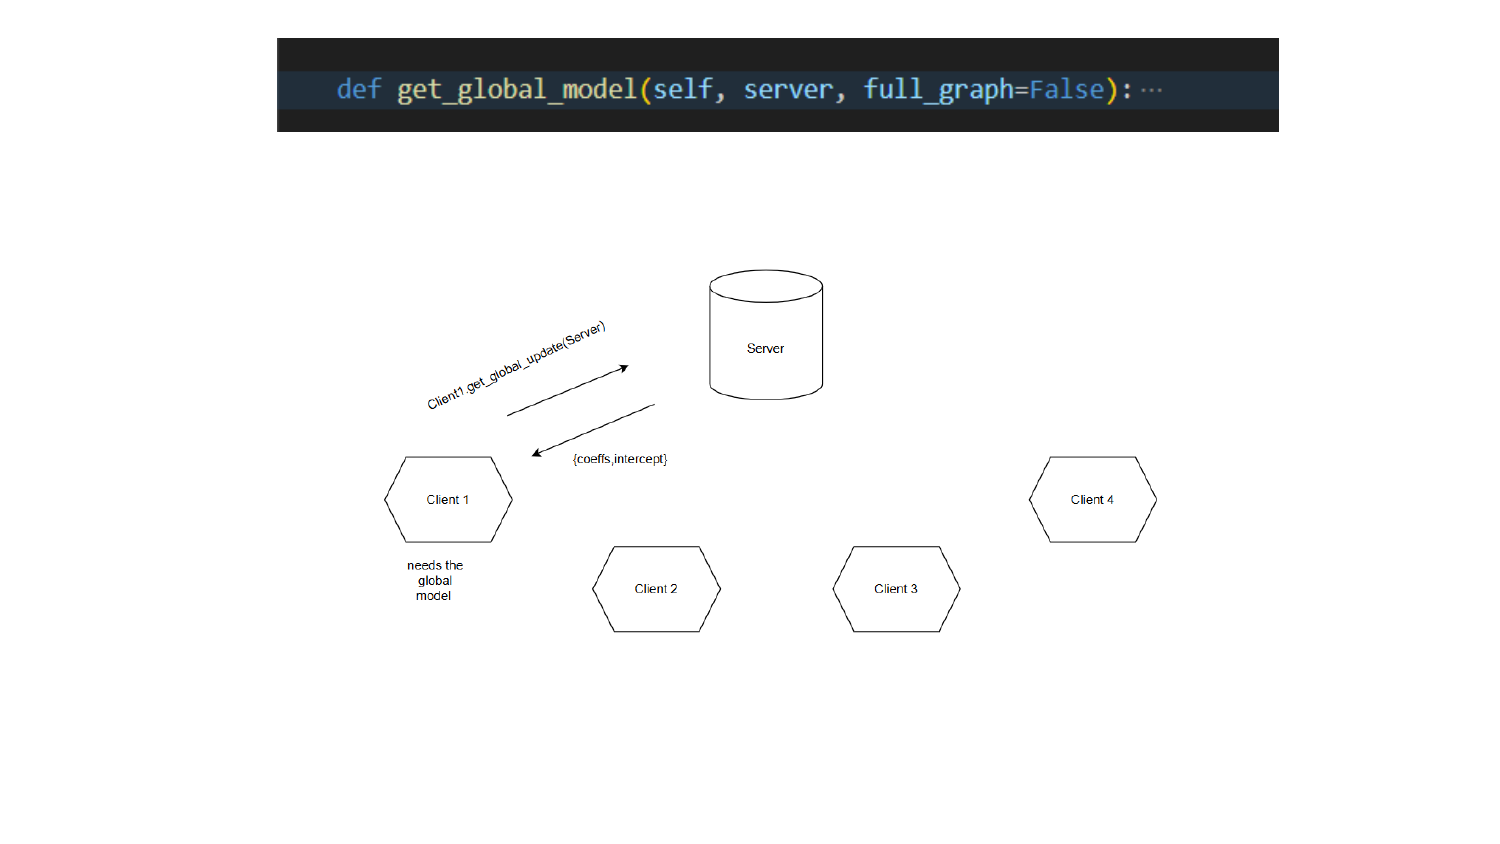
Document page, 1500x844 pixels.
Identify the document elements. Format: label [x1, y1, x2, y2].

picture [321, 246, 1179, 683]
picture [276, 38, 1279, 132]
